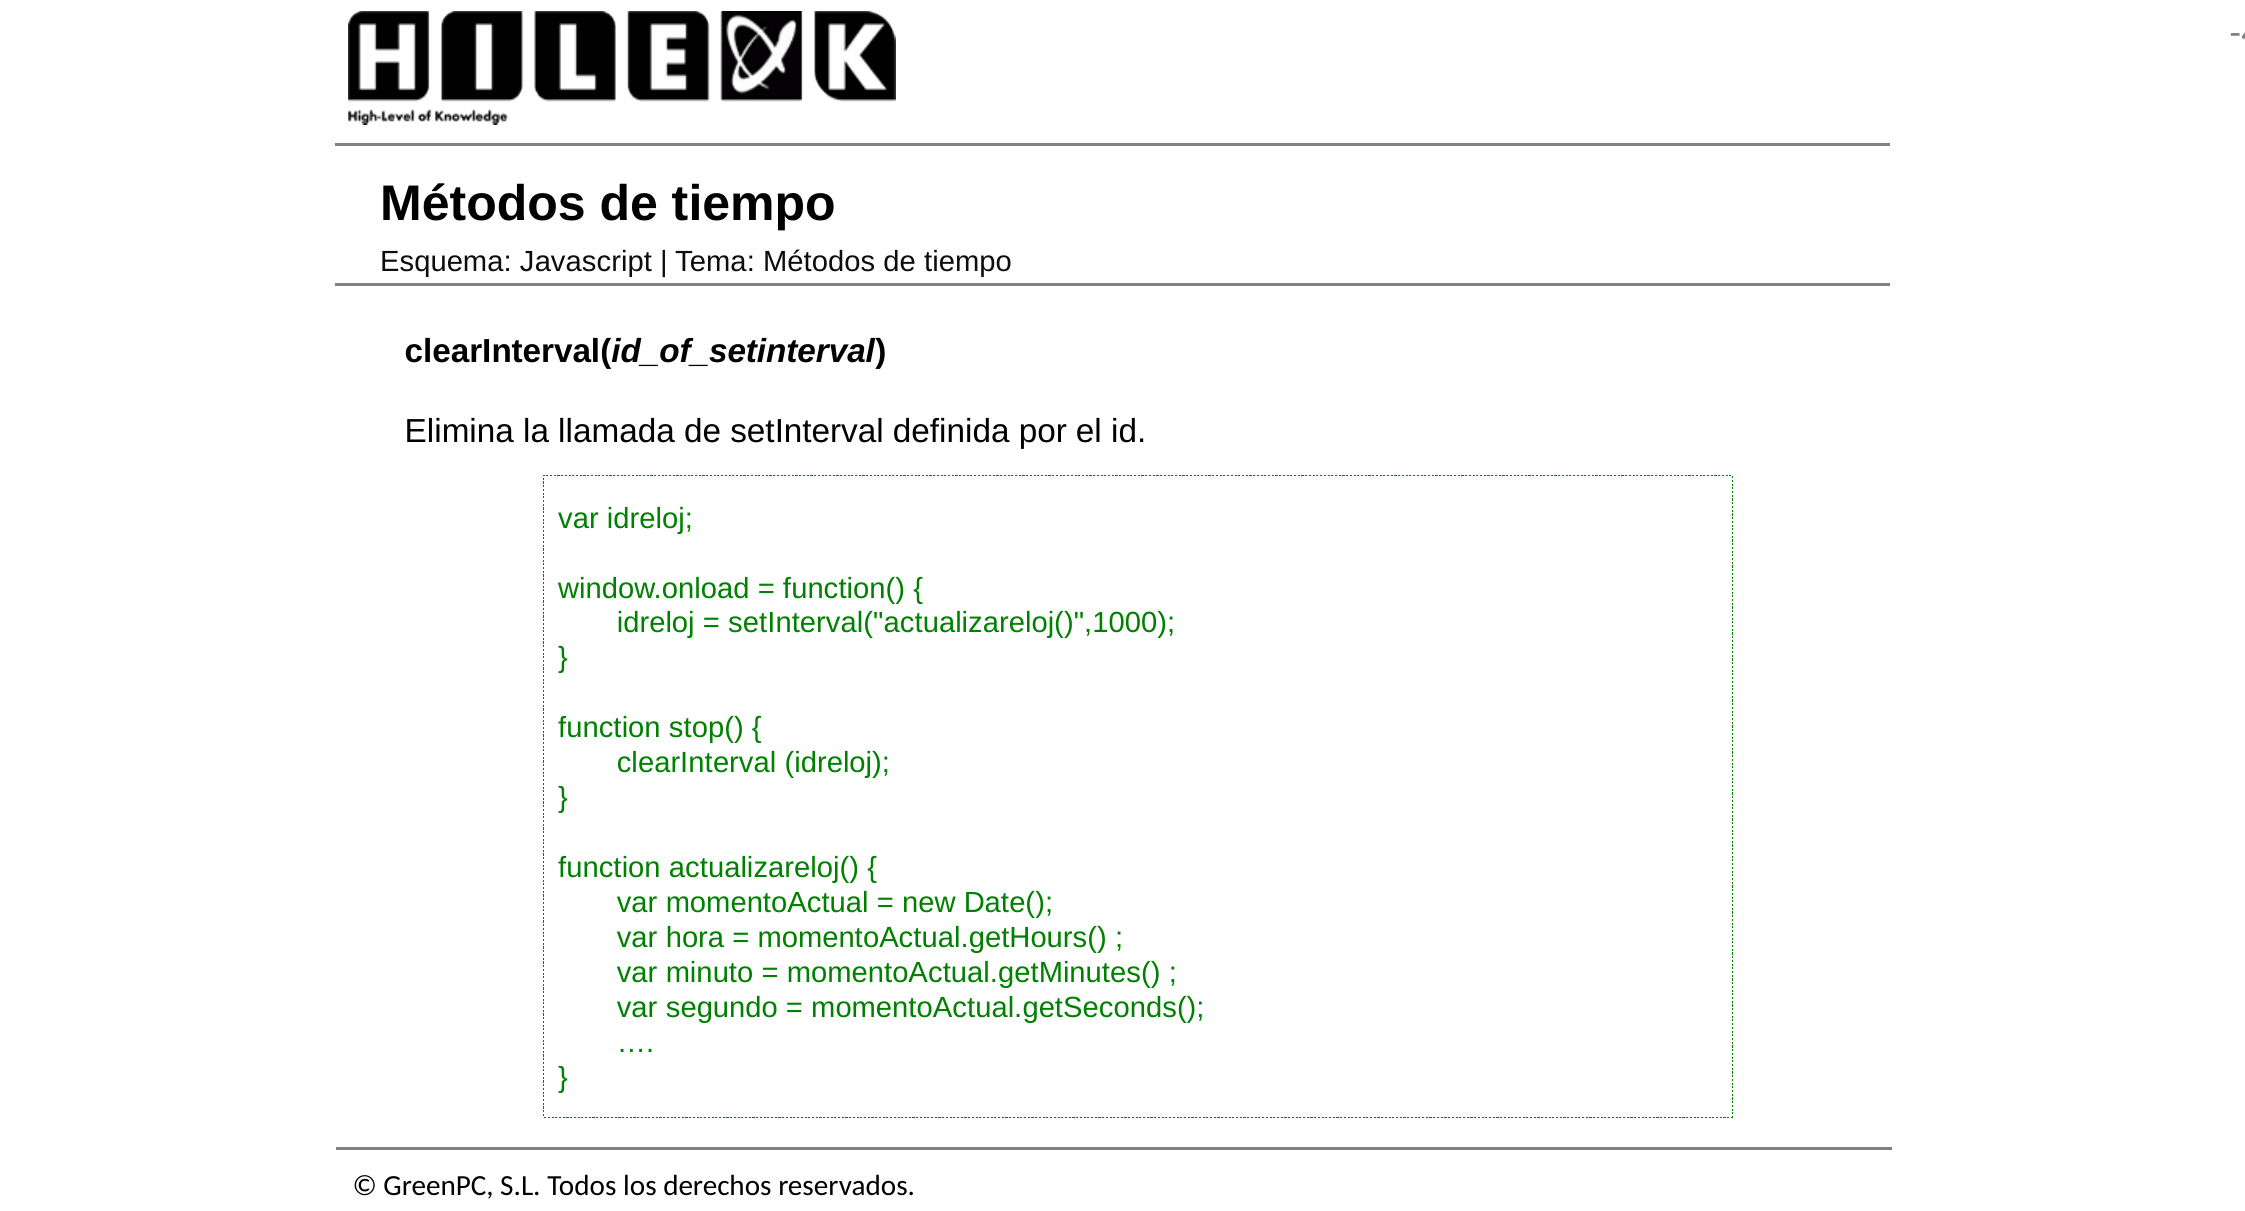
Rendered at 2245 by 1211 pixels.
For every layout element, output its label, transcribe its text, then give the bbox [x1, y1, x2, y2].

text_box var idreloj; window.onload = function() { idreloj = setInterval("actualizareloj()",1000); } function stop() { clearInterval (idreloj); } function actualizareloj() { var momentoActual = new Date(); var hora = momentoActual.getHours() ; var minuto = momentoActual.getMinutes() ; var segundo = momentoActual.getSeconds(); …. } [541, 473, 1734, 1119]
title Métodos de tiempo [360, 159, 1879, 241]
picture [348, 11, 896, 125]
list Esquema: Javascript | Tema: Métodos de tiempo [360, 231, 1106, 288]
text_box clearInterval(id_of_setinterval) Elimina la llamada de setInterval definida por el id. [389, 321, 1831, 457]
